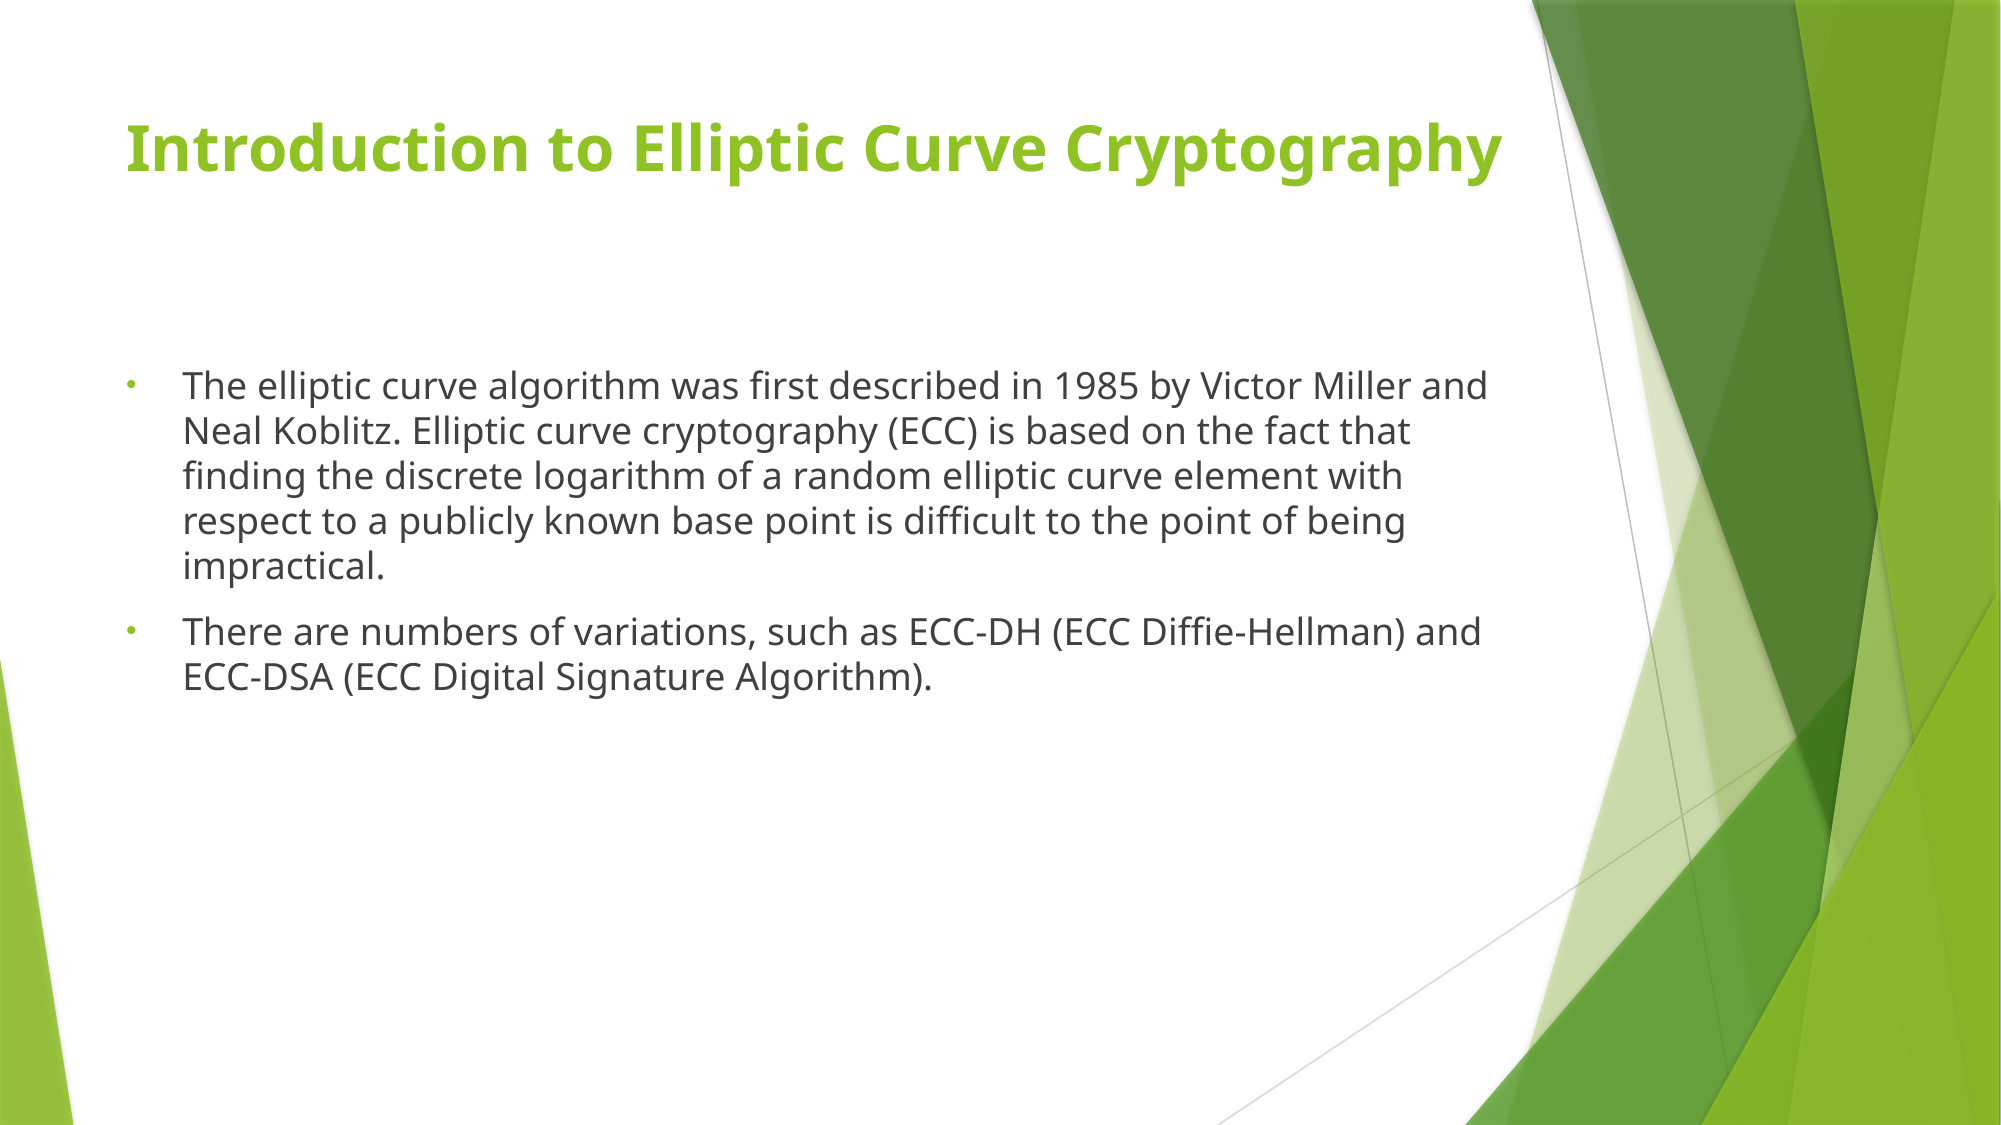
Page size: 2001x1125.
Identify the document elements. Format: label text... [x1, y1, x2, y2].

list The elliptic curve algorithm was first described in 1985 by Victor Miller and Neal Koblitz. Elliptic curve cryptography (ECC) is based on the fact that finding the discrete logarithm of a random elliptic curve element with respect to a publicly known base point is difficult to the point of being impractical. There are numbers of variations, such as ECC-DH (ECC Diffie-Hellman) and ECC-DSA (ECC Digital Signature Algorithm). [111, 354, 1522, 992]
title Introduction to Elliptic Curve Cryptography [111, 99, 1522, 317]
